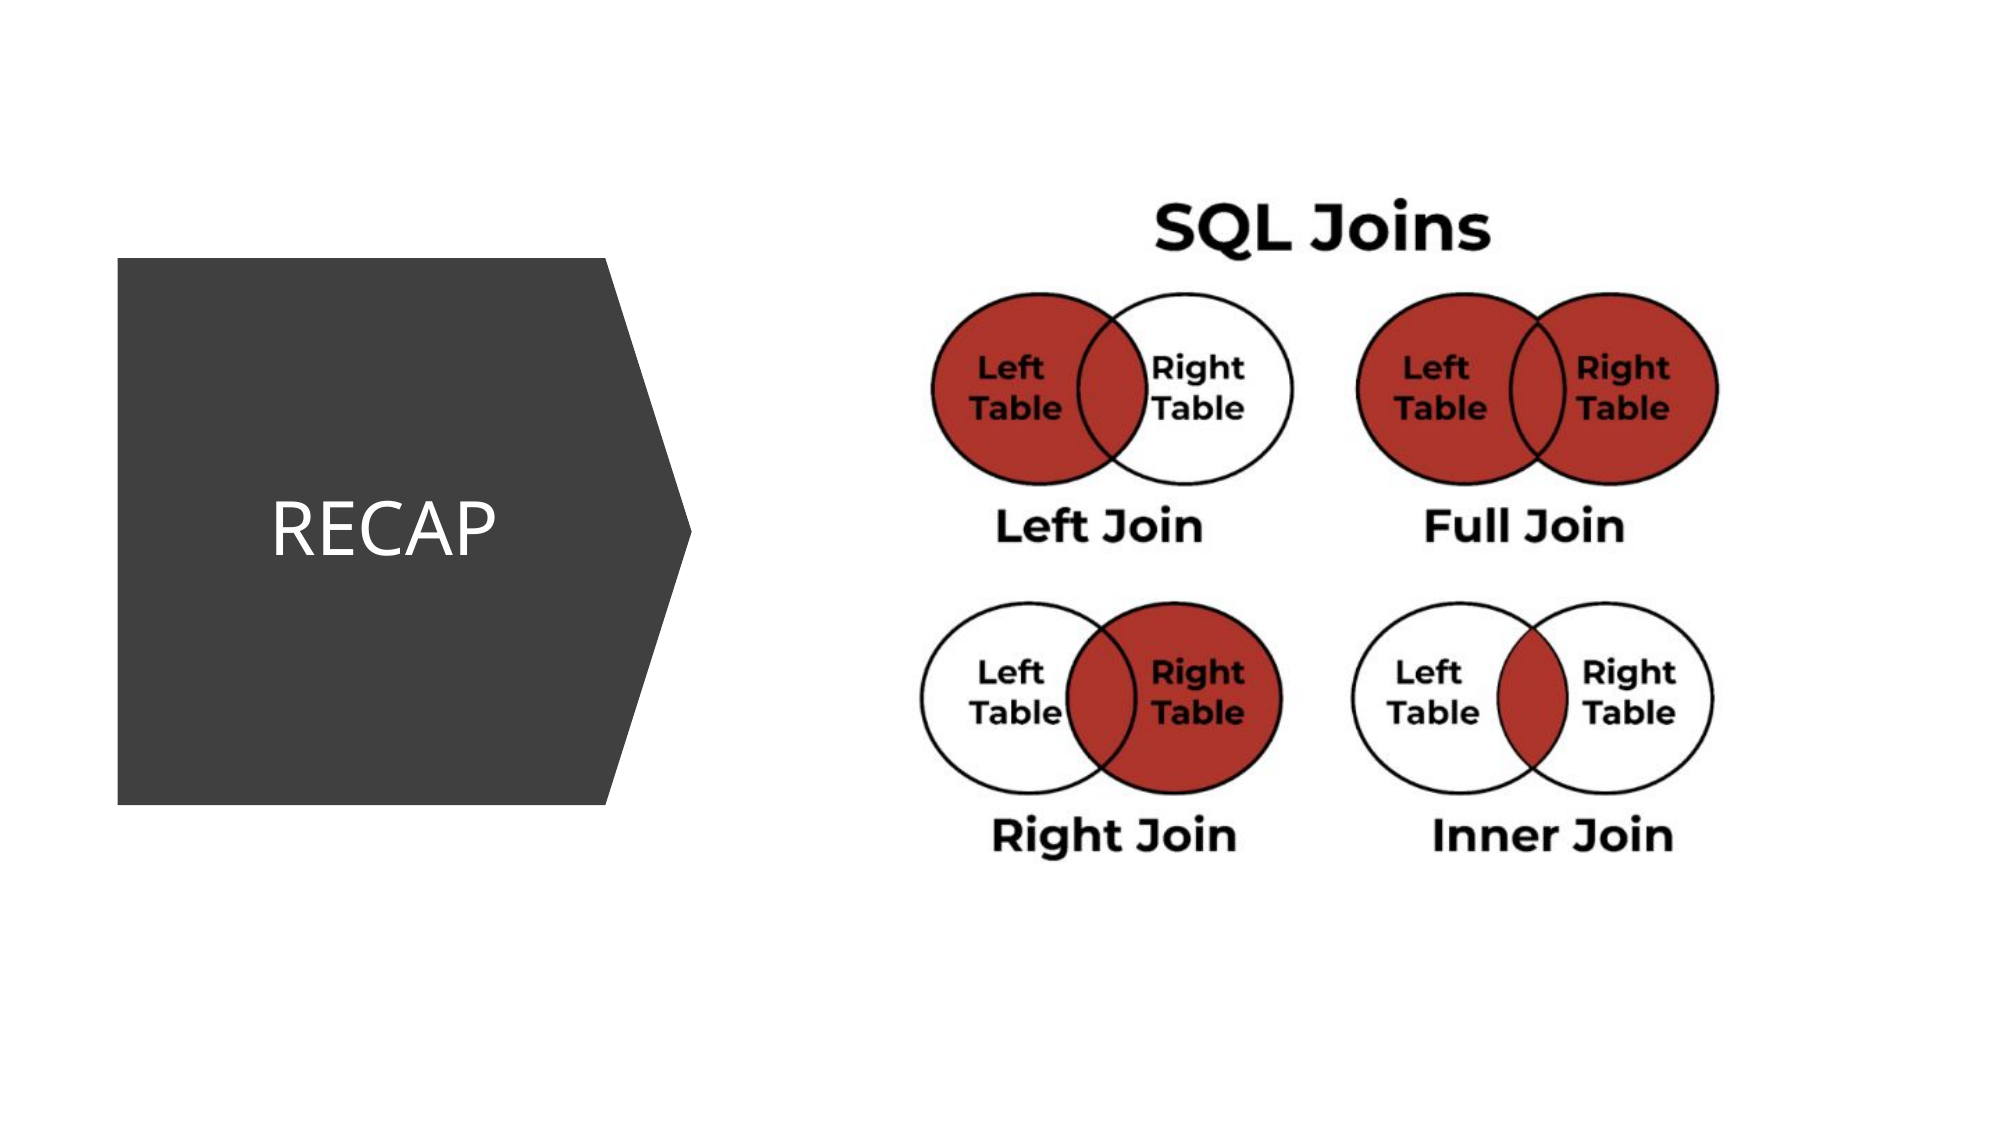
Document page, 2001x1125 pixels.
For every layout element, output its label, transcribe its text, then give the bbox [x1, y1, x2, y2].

title RECAP [168, 322, 601, 741]
picture [878, 185, 1758, 879]
text_box [116, 257, 693, 807]
